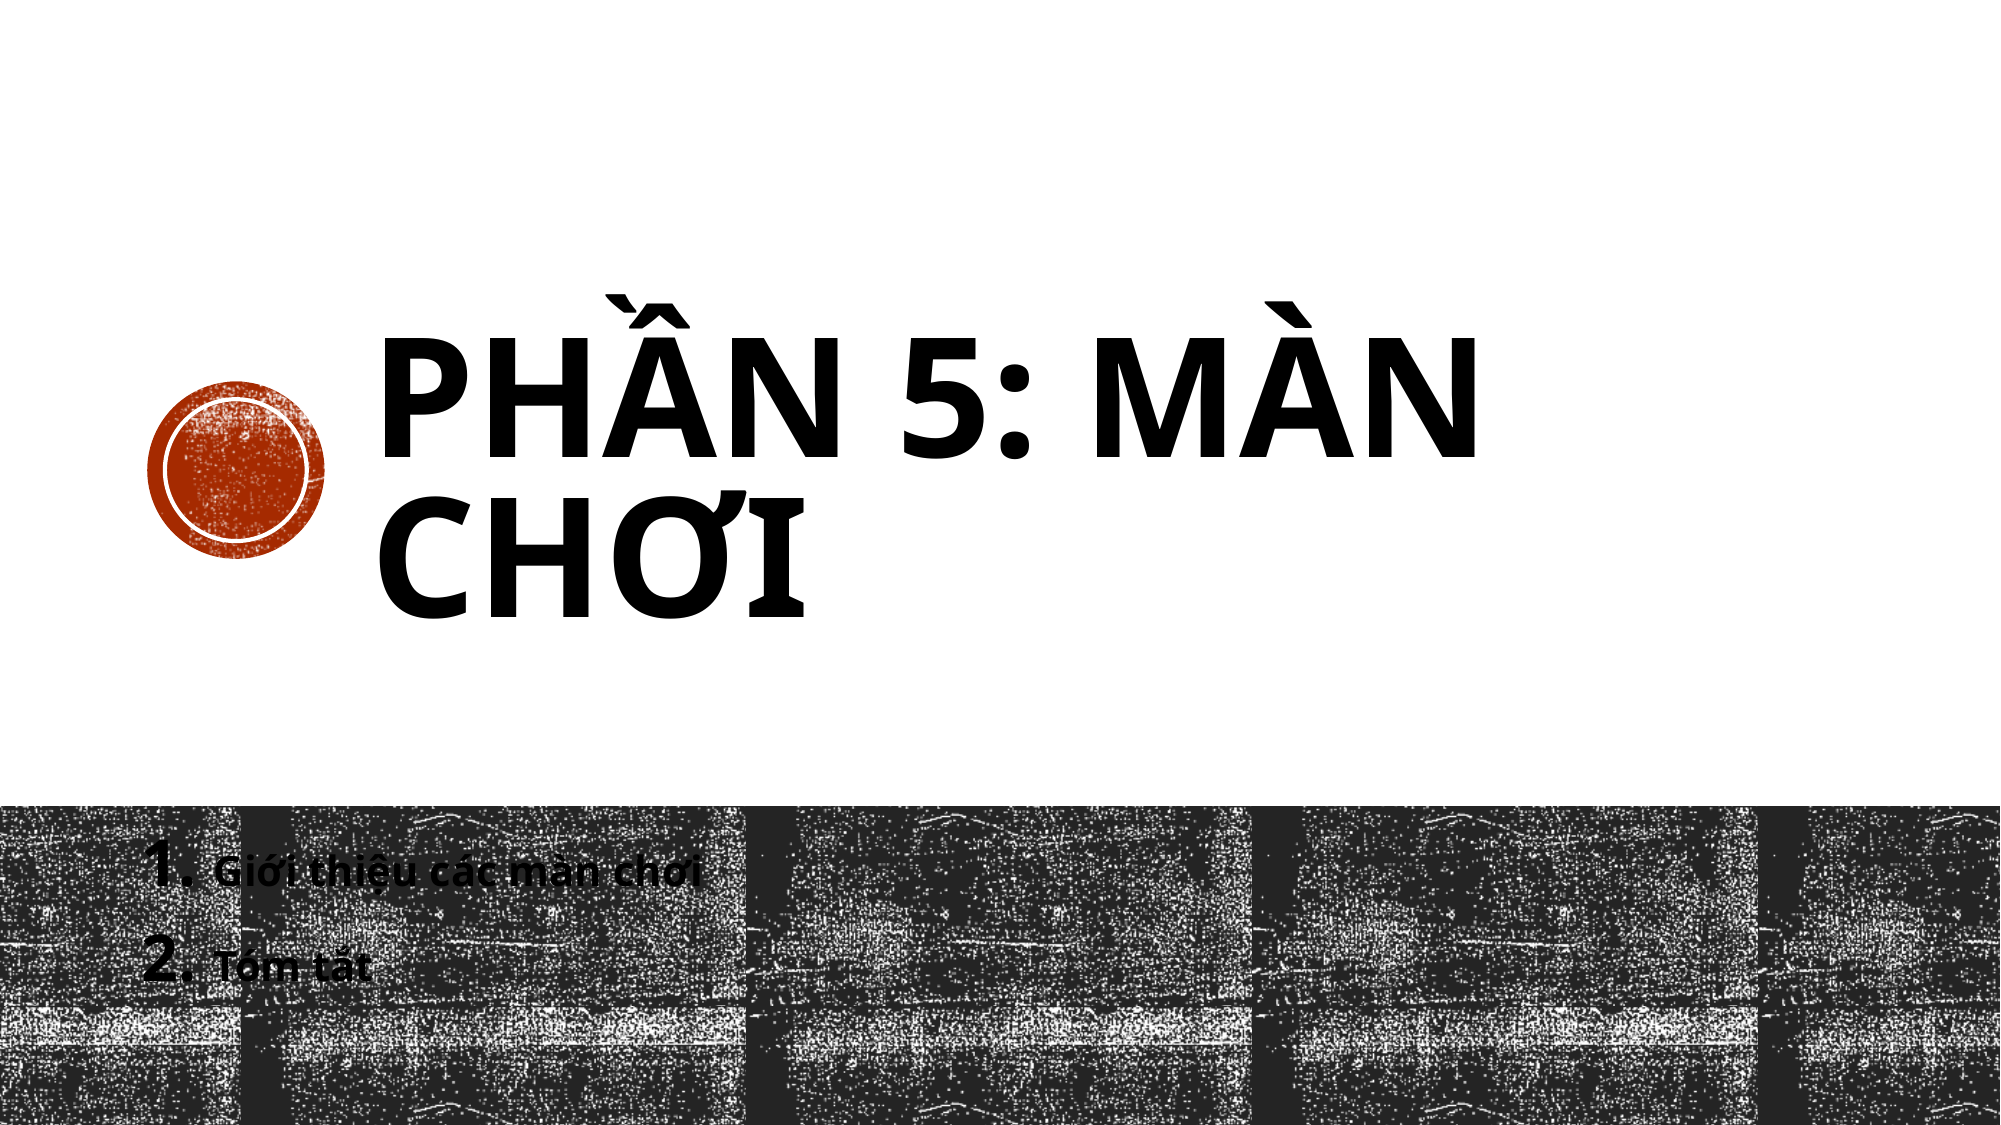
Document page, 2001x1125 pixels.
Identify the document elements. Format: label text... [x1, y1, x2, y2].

title PHẦN 5: MÀN CHƠI [355, 201, 1878, 779]
list 1. Giới thiệu các màn chơi 2. Tóm tắt [126, 823, 1841, 1125]
